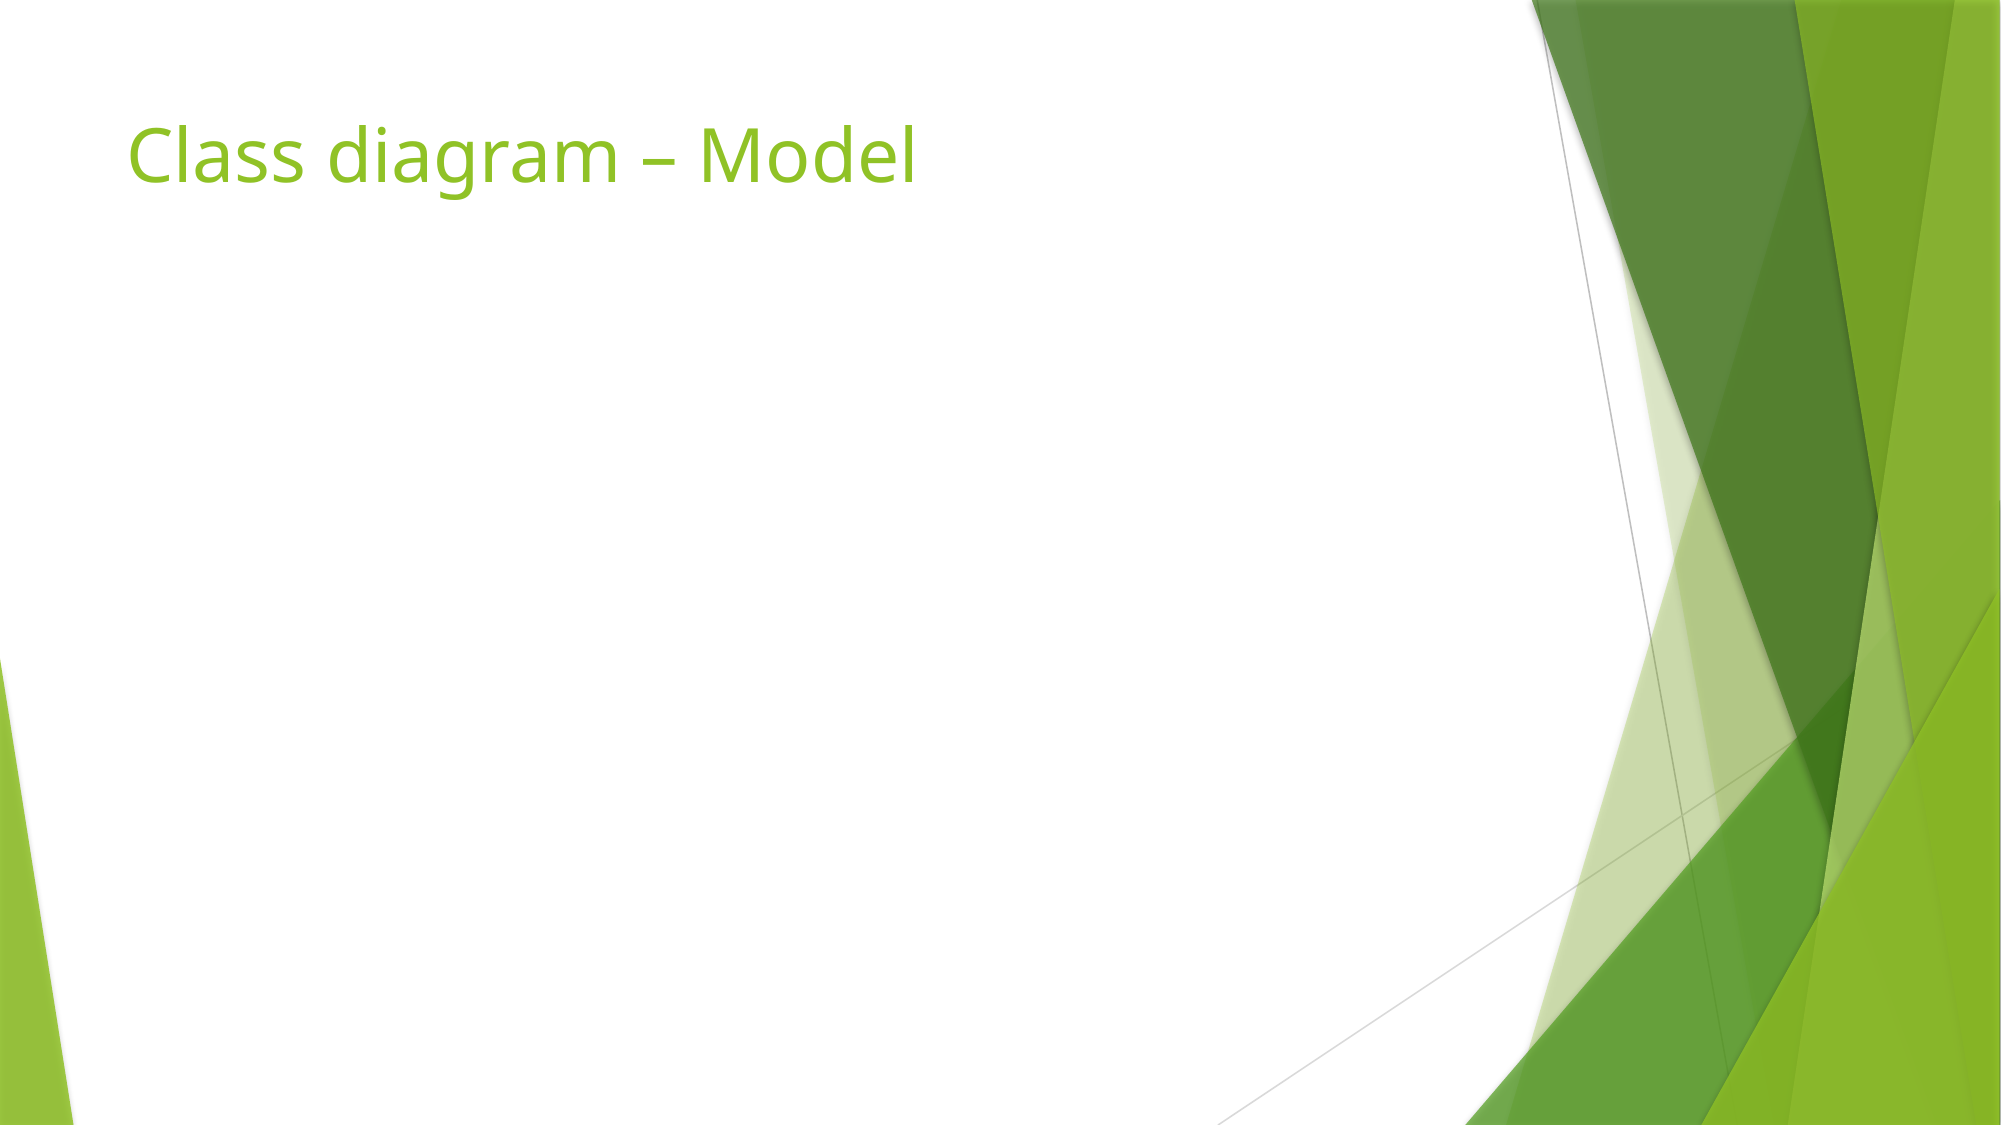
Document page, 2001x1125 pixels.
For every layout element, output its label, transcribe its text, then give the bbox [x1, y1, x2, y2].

title Class diagram – Model [111, 99, 1522, 317]
